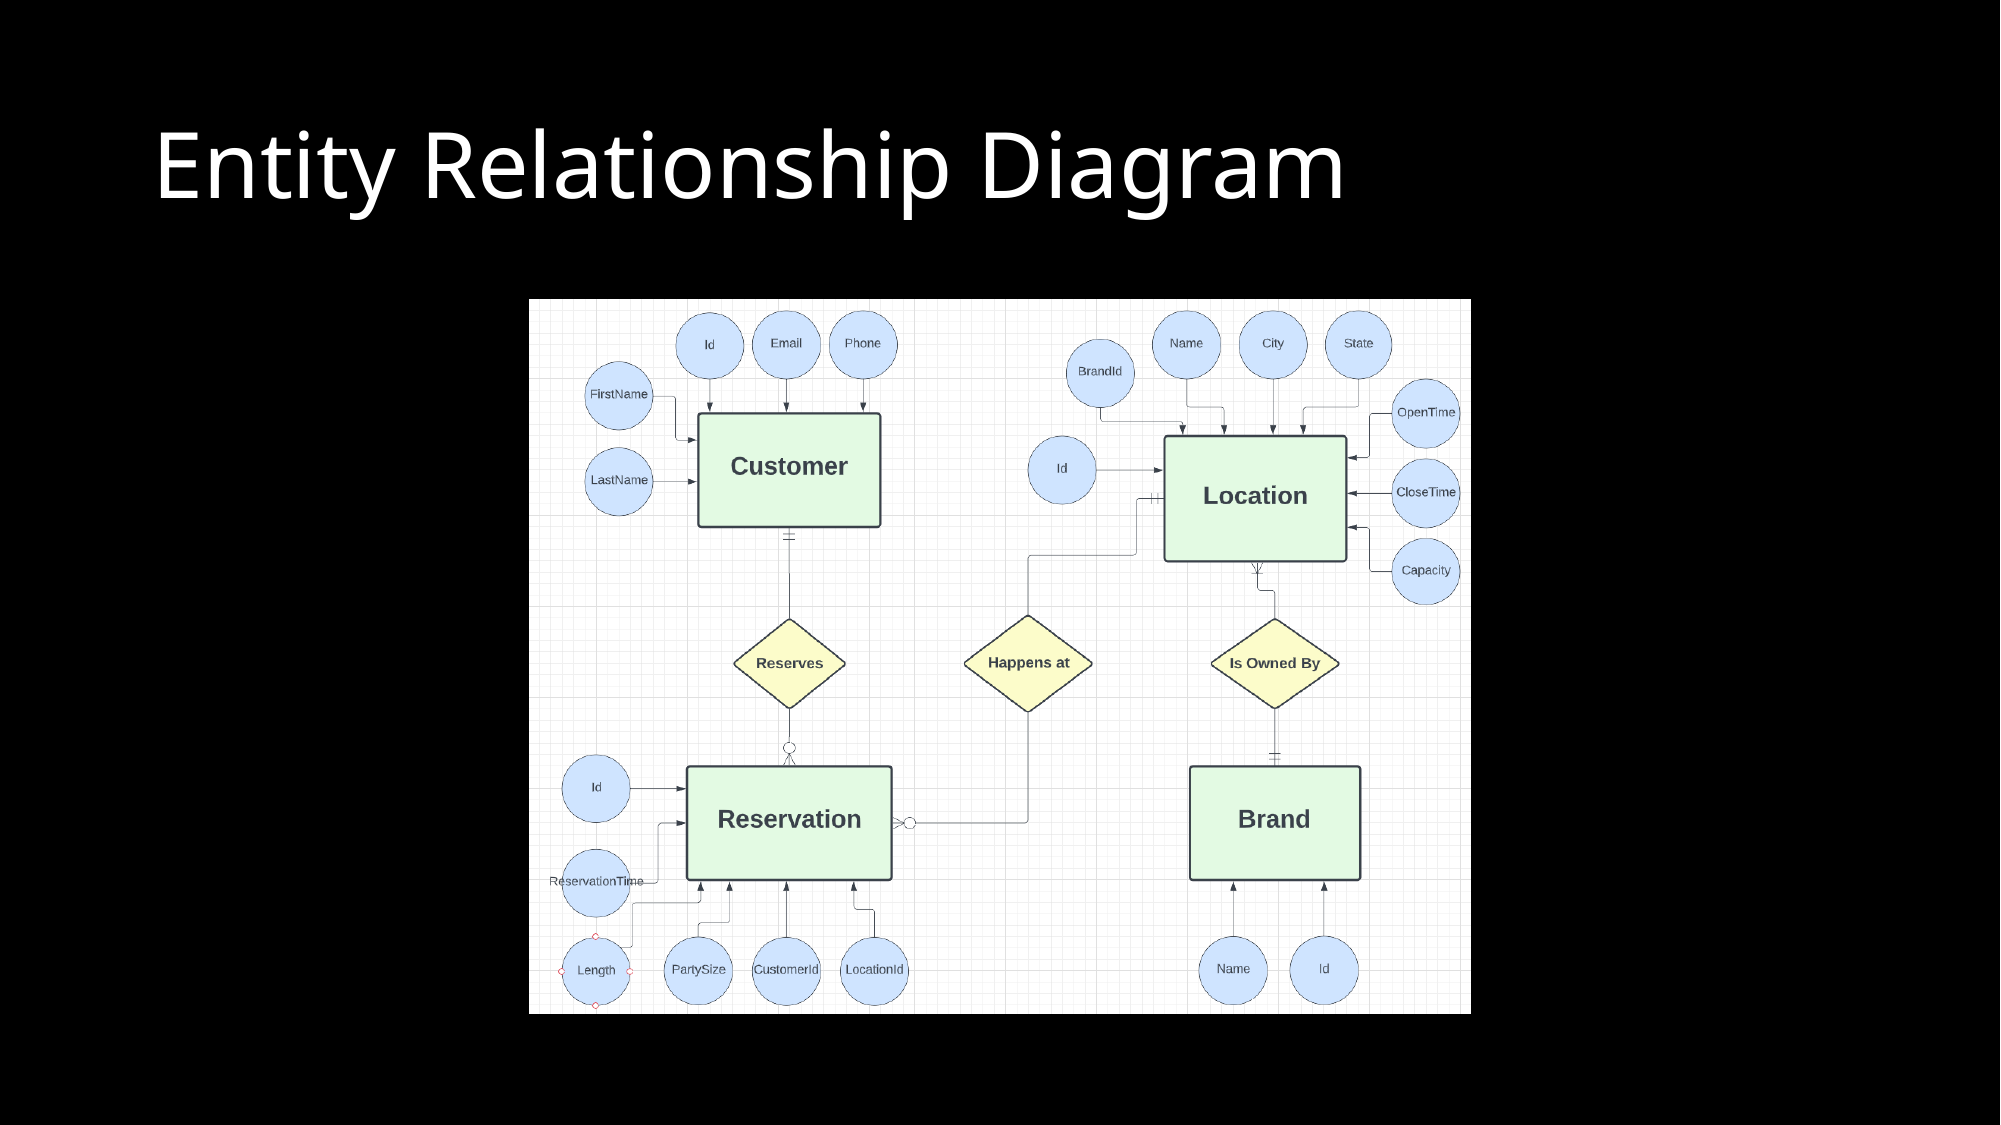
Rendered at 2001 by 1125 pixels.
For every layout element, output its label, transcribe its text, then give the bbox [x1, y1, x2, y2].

title Entity Relationship Diagram [137, 59, 1863, 278]
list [529, 299, 1471, 1014]
